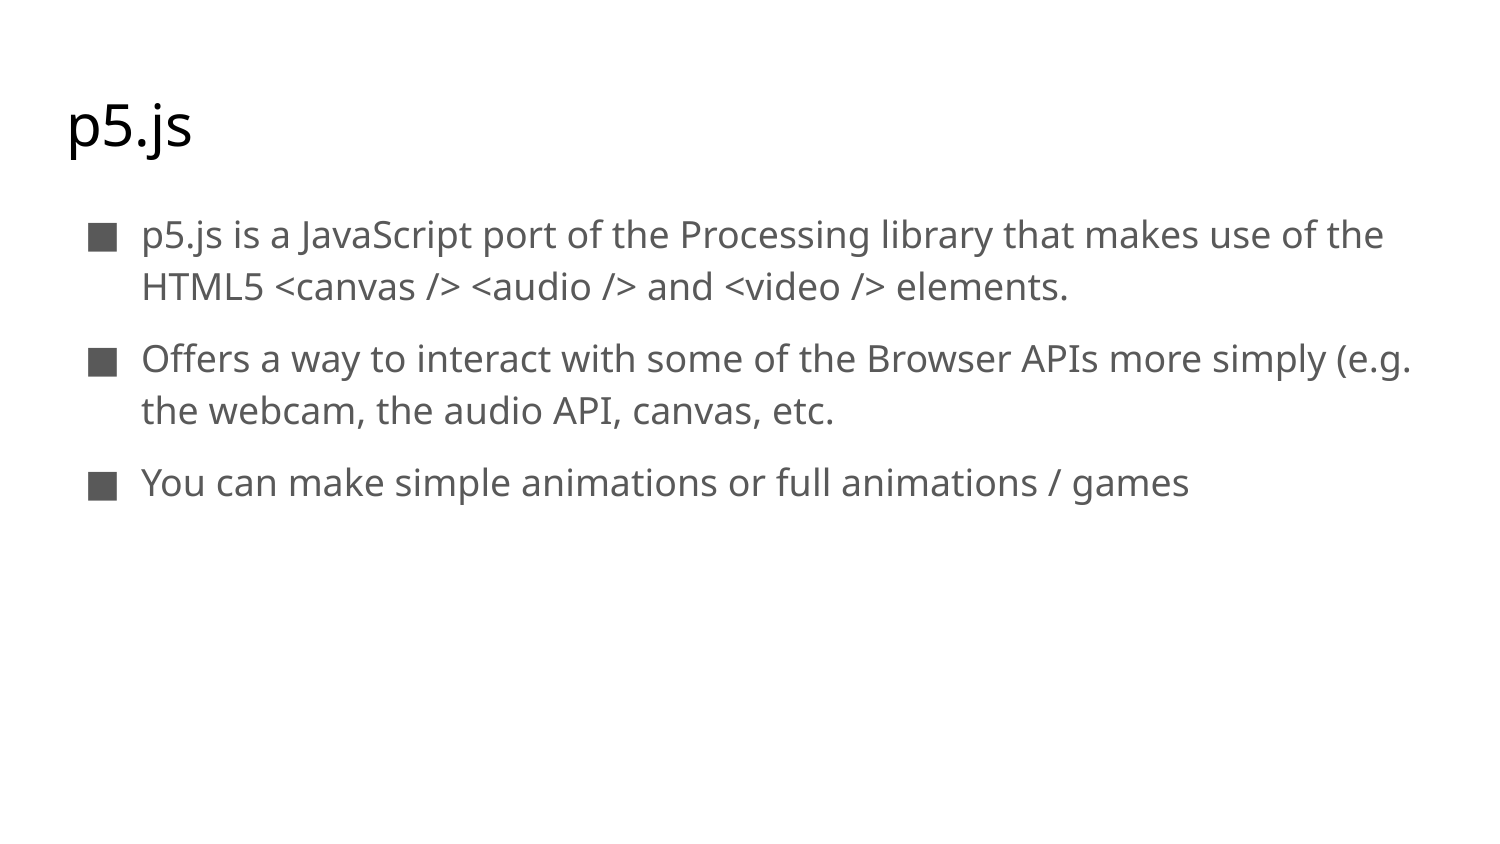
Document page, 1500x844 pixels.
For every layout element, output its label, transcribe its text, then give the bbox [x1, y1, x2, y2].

title p5.js [51, 72, 1449, 167]
list p5.js is a JavaScript port of the Processing library that makes use of the HTML5 <canvas /> <audio /> and <video /> elements. Offers a way to interact with some of the Browser APIs more simply (e.g. the webcam, the audio API, canvas, etc. You can make simple animations or full animations / games [51, 189, 1449, 750]
